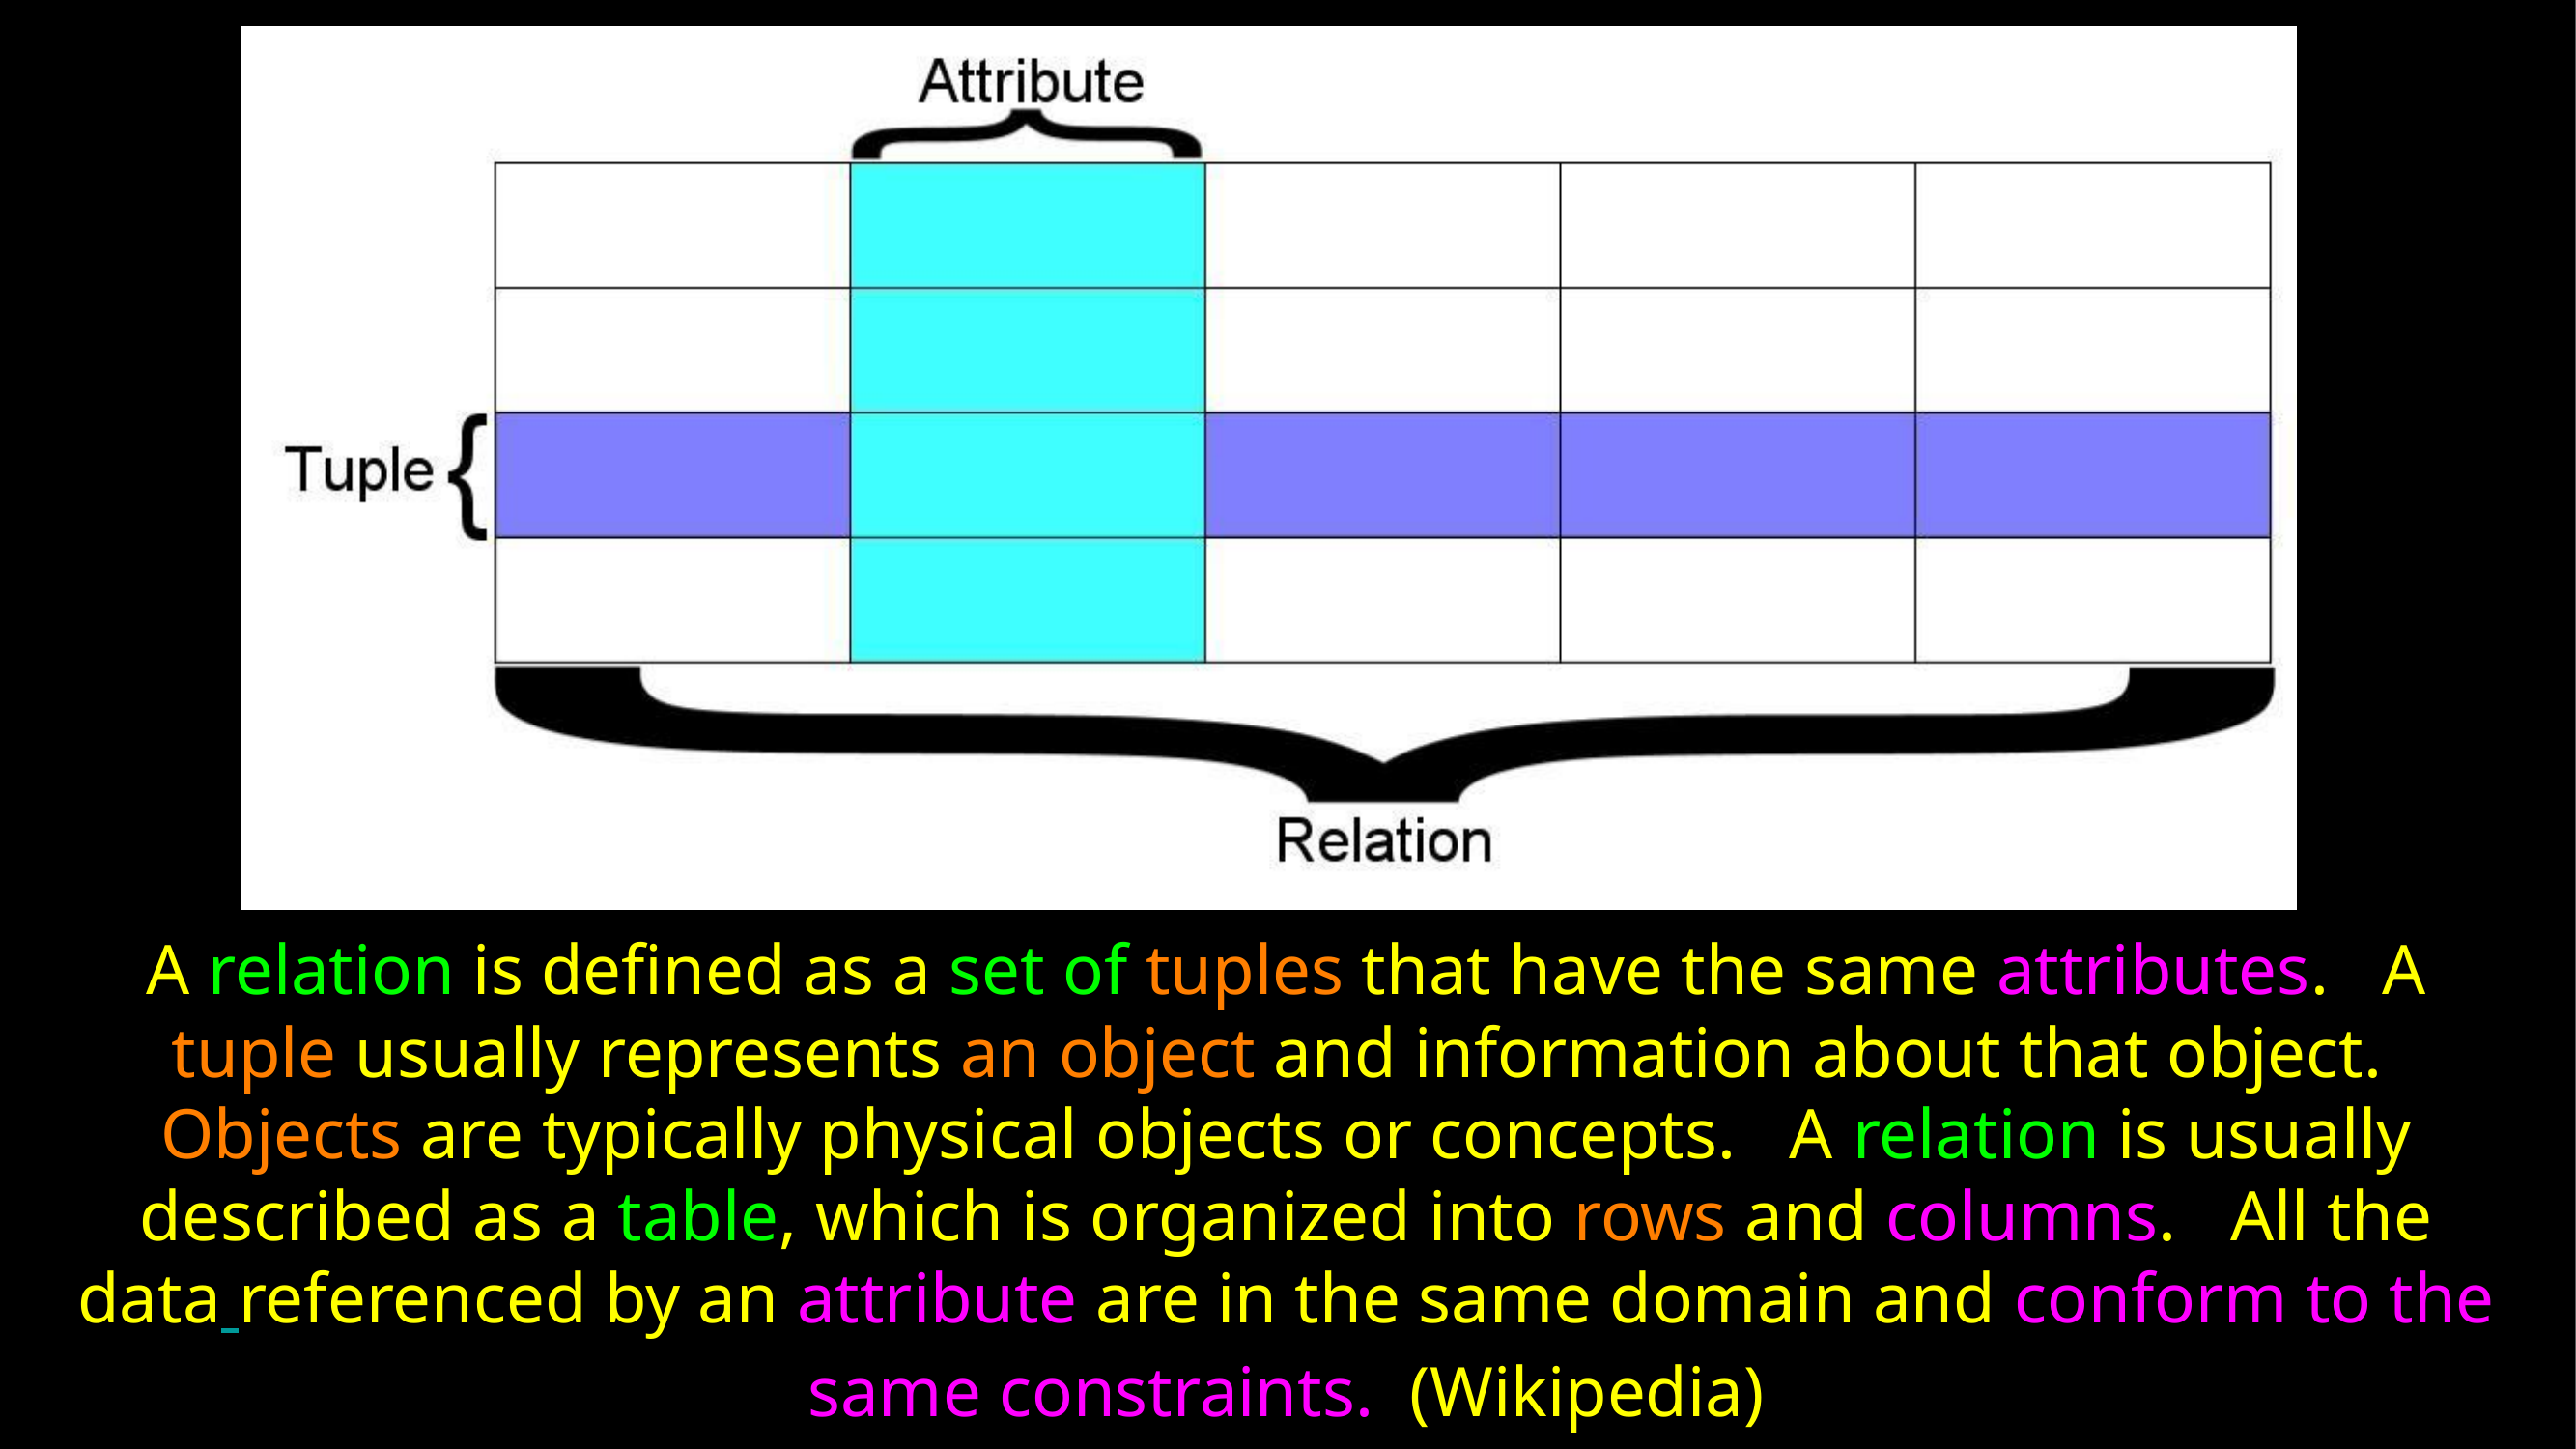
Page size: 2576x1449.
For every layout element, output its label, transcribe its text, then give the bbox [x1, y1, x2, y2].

text_box A relation is defined as a set of tuples that have the same attributes. A tuple usually represents an object and information about that object. Objects are typically physical objects or concepts. A relation is usually described as a table, which is organized into rows and columns. All the data referenced by an attribute are in the same domain and conform to the same constraints. (Wikipedia) [68, 963, 2505, 1393]
picture [241, 26, 2298, 910]
